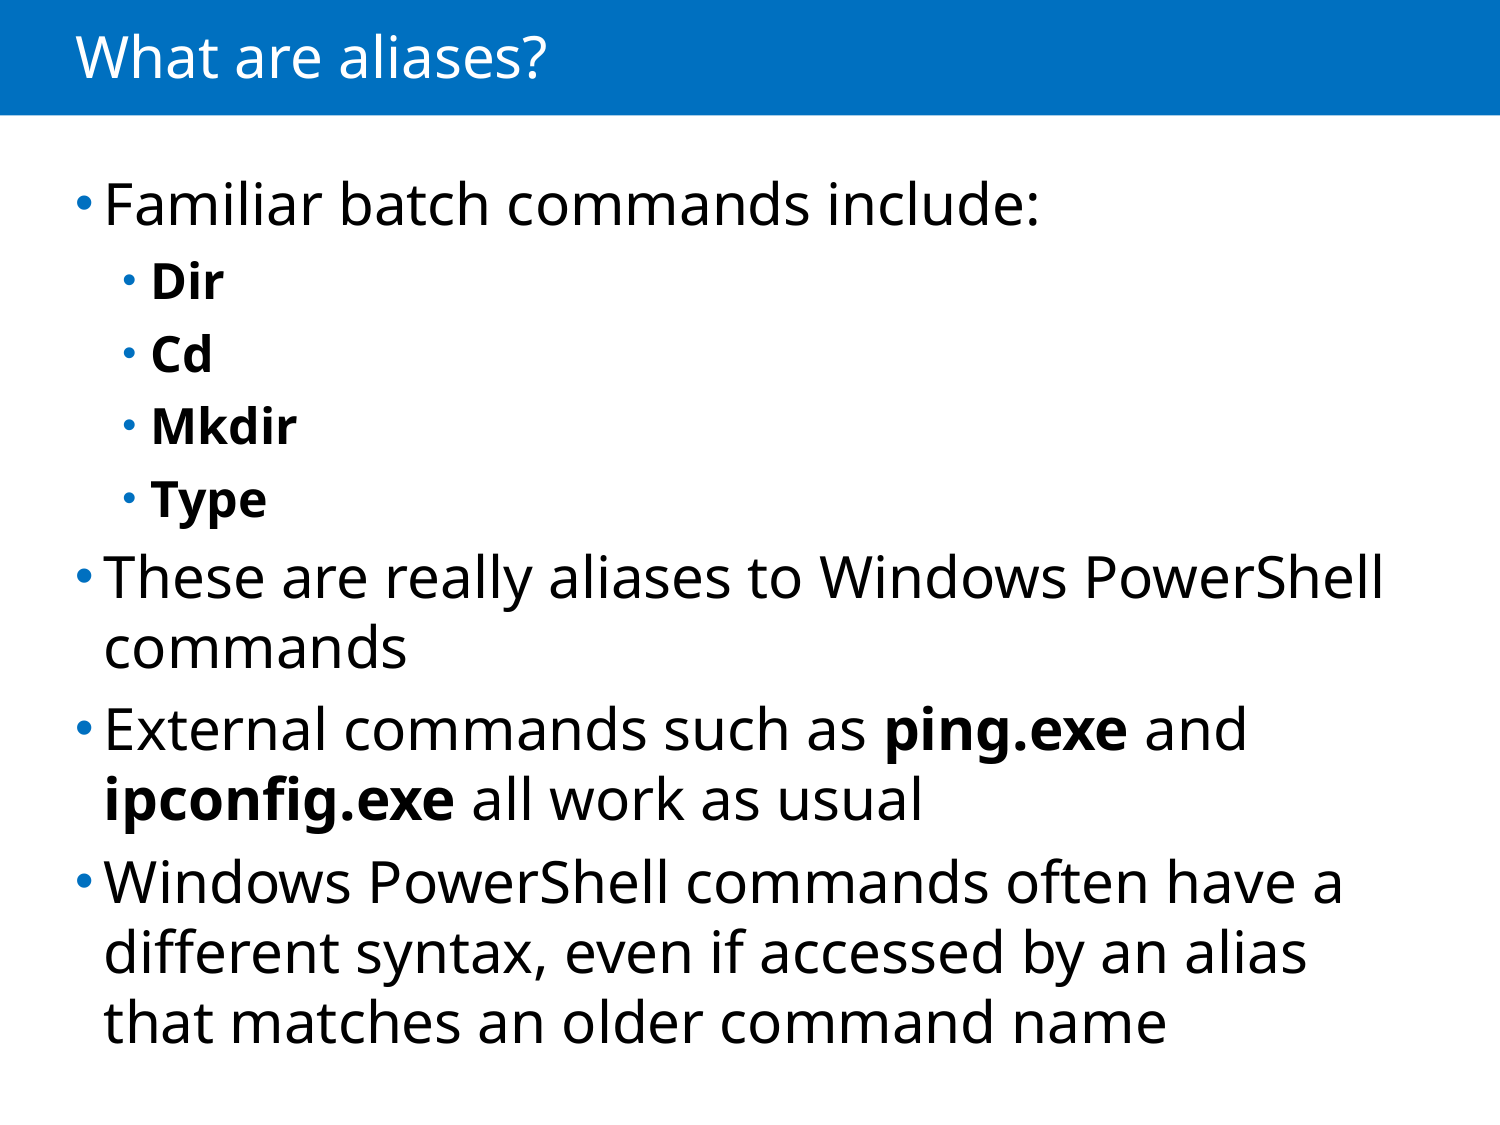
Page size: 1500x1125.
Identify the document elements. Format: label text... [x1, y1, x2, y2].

text_box Familiar batch commands include: Dir Cd Mkdir Type These are really aliases to Windows PowerShell commands External commands such as ping.exe and ipconfig.exe all work as usual Windows PowerShell commands often have a different syntax, even if accessed by an alias that matches an older command name [75, 167, 1408, 1012]
title What are aliases? [75, 0, 1351, 122]
